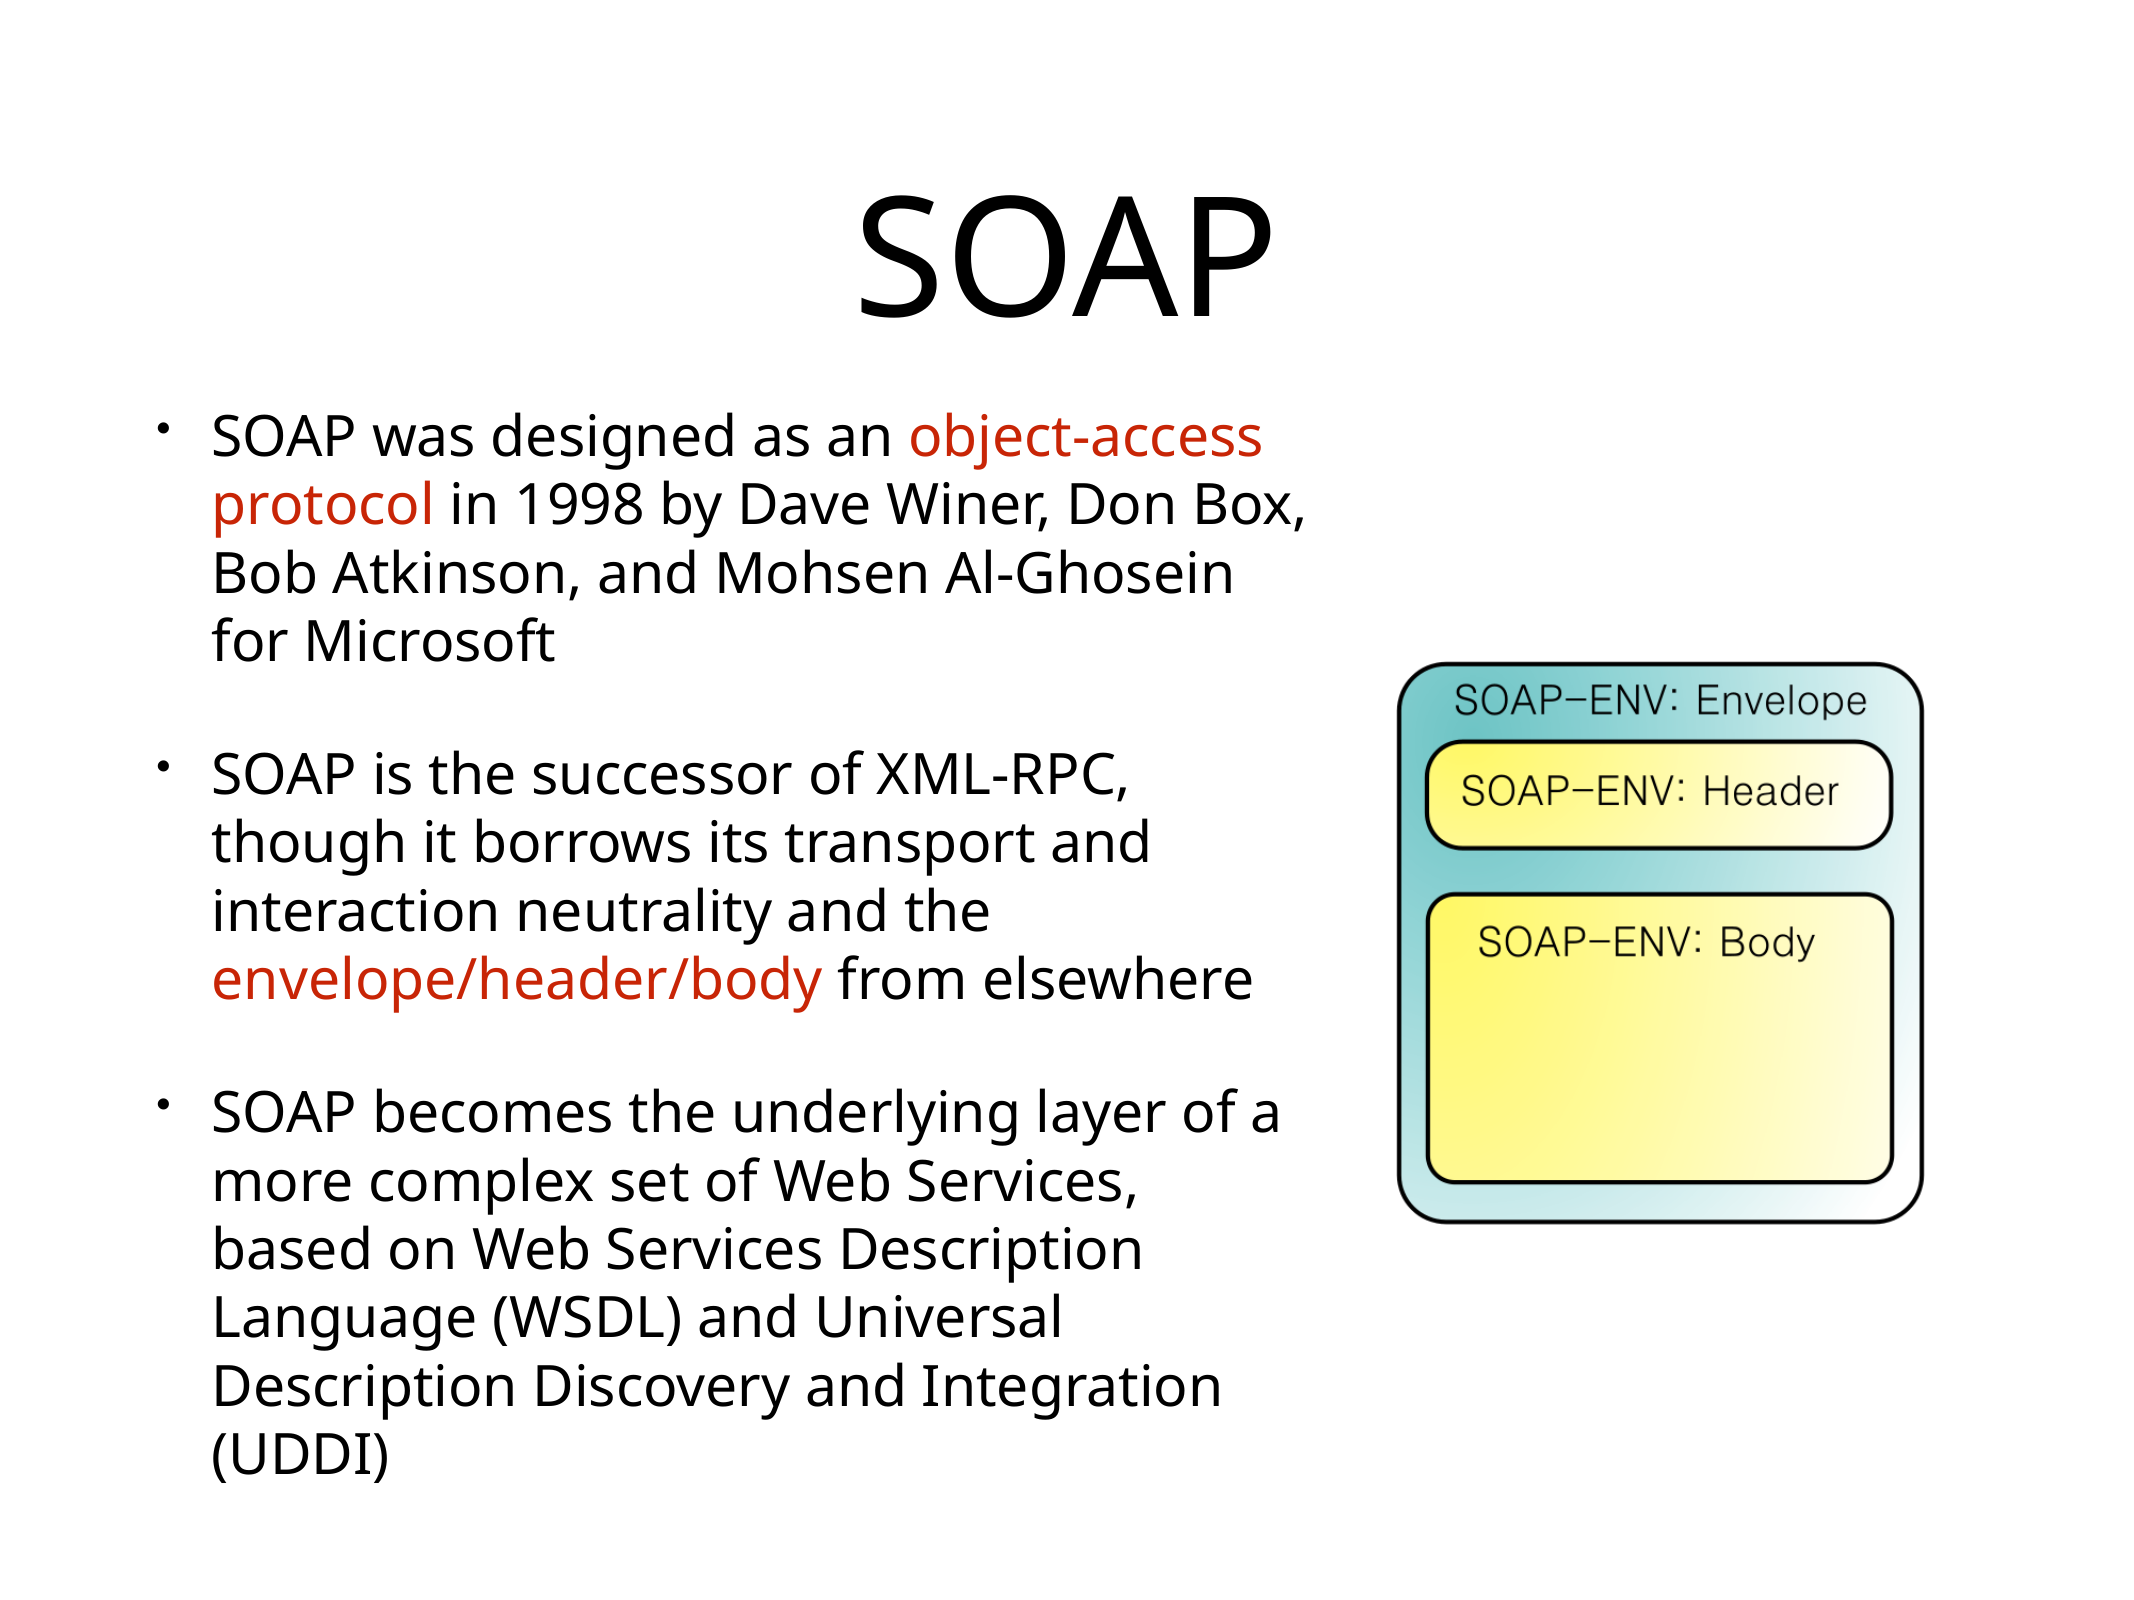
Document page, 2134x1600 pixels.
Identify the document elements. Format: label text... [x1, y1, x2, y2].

list SOAP was designed as an object-access protocol in 1998 by Dave Winer, Don Box, Bob Atkinson, and Mohsen Al-Ghosein for Microsoft SOAP is the successor of XML-RPC, though it borrows its transport and interaction neutrality and the envelope/header/body from elsewhere SOAP becomes the underlying layer of a more complex set of Web Services, based on Web Services Description Language (WSDL) and Universal Description Discovery and Integration (UDDI) [155, 426, 1311, 1459]
picture [1394, 658, 1927, 1227]
title SOAP [155, 72, 1978, 428]
